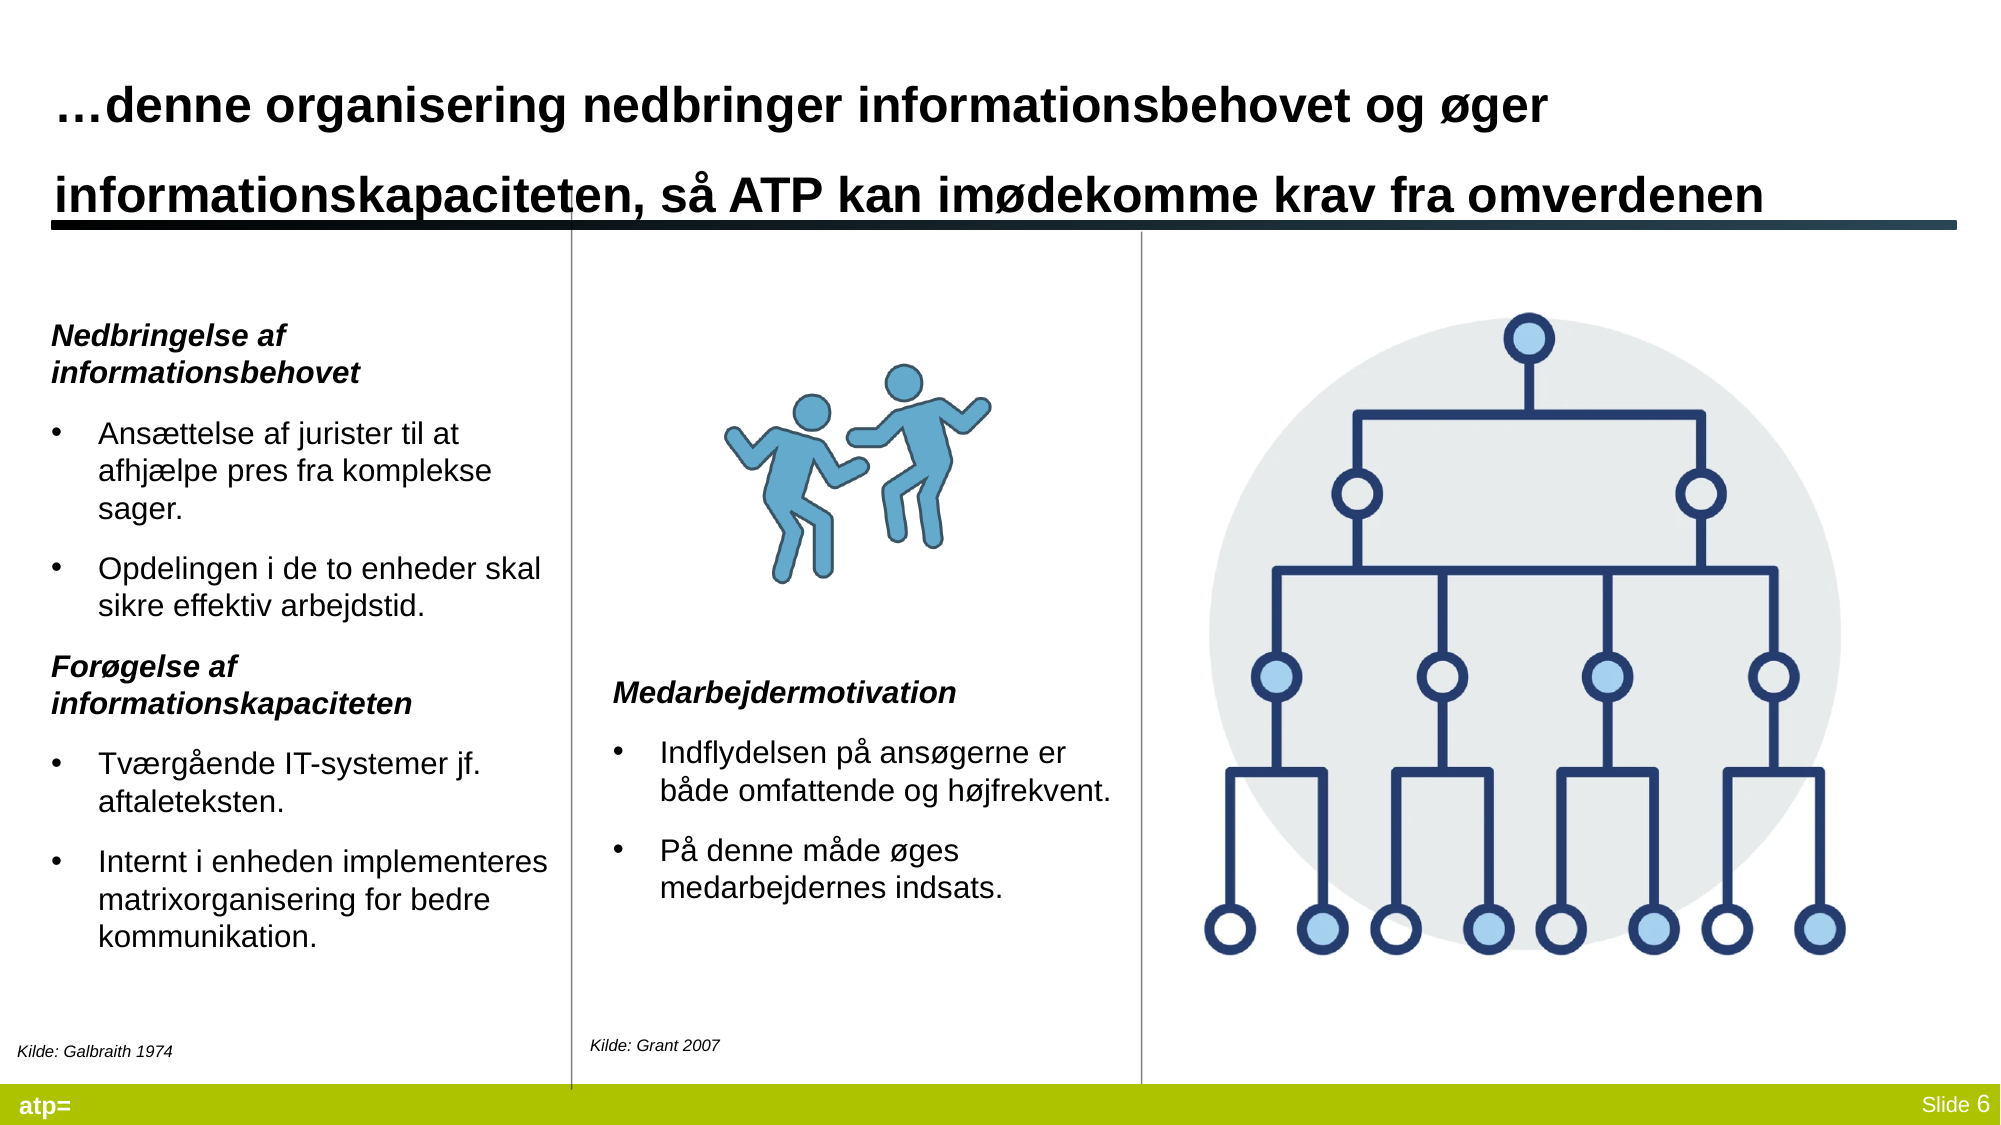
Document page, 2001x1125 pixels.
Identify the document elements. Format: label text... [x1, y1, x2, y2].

text_box [51, 220, 567, 230]
picture [715, 331, 1001, 617]
text_box Nedbringelse af informationsbehovet Ansættelse af jurister til at afhjælpe pres fra komplekse sager. Opdelingen i de to enheder skal sikre effektiv arbejdstid. Forøgelse af informationskapaciteten Tværgående IT-systemer jf. aftaleteksten. Internt i enheden implementeres matrixorganisering for bedre kommunikation. [51, 315, 557, 1073]
text_box Kilde: Galbraith 1974 [17, 1040, 332, 1061]
text_box …denne organisering nedbringer informationsbehovet og øger informationskapaciteten, så ATP kan imødekomme krav fra omverdenen [55, 42, 1816, 220]
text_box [0, 1084, 2000, 1125]
text_box [575, 220, 1957, 230]
picture [1182, 303, 1881, 967]
text_box Medarbejdermotivation Indflydelsen på ansøgerne er både omfattende og højfrekvent. På denne måde øges medarbejdernes indsats. [612, 671, 1119, 906]
text_box Kilde: Grant 2007 [589, 1034, 846, 1083]
